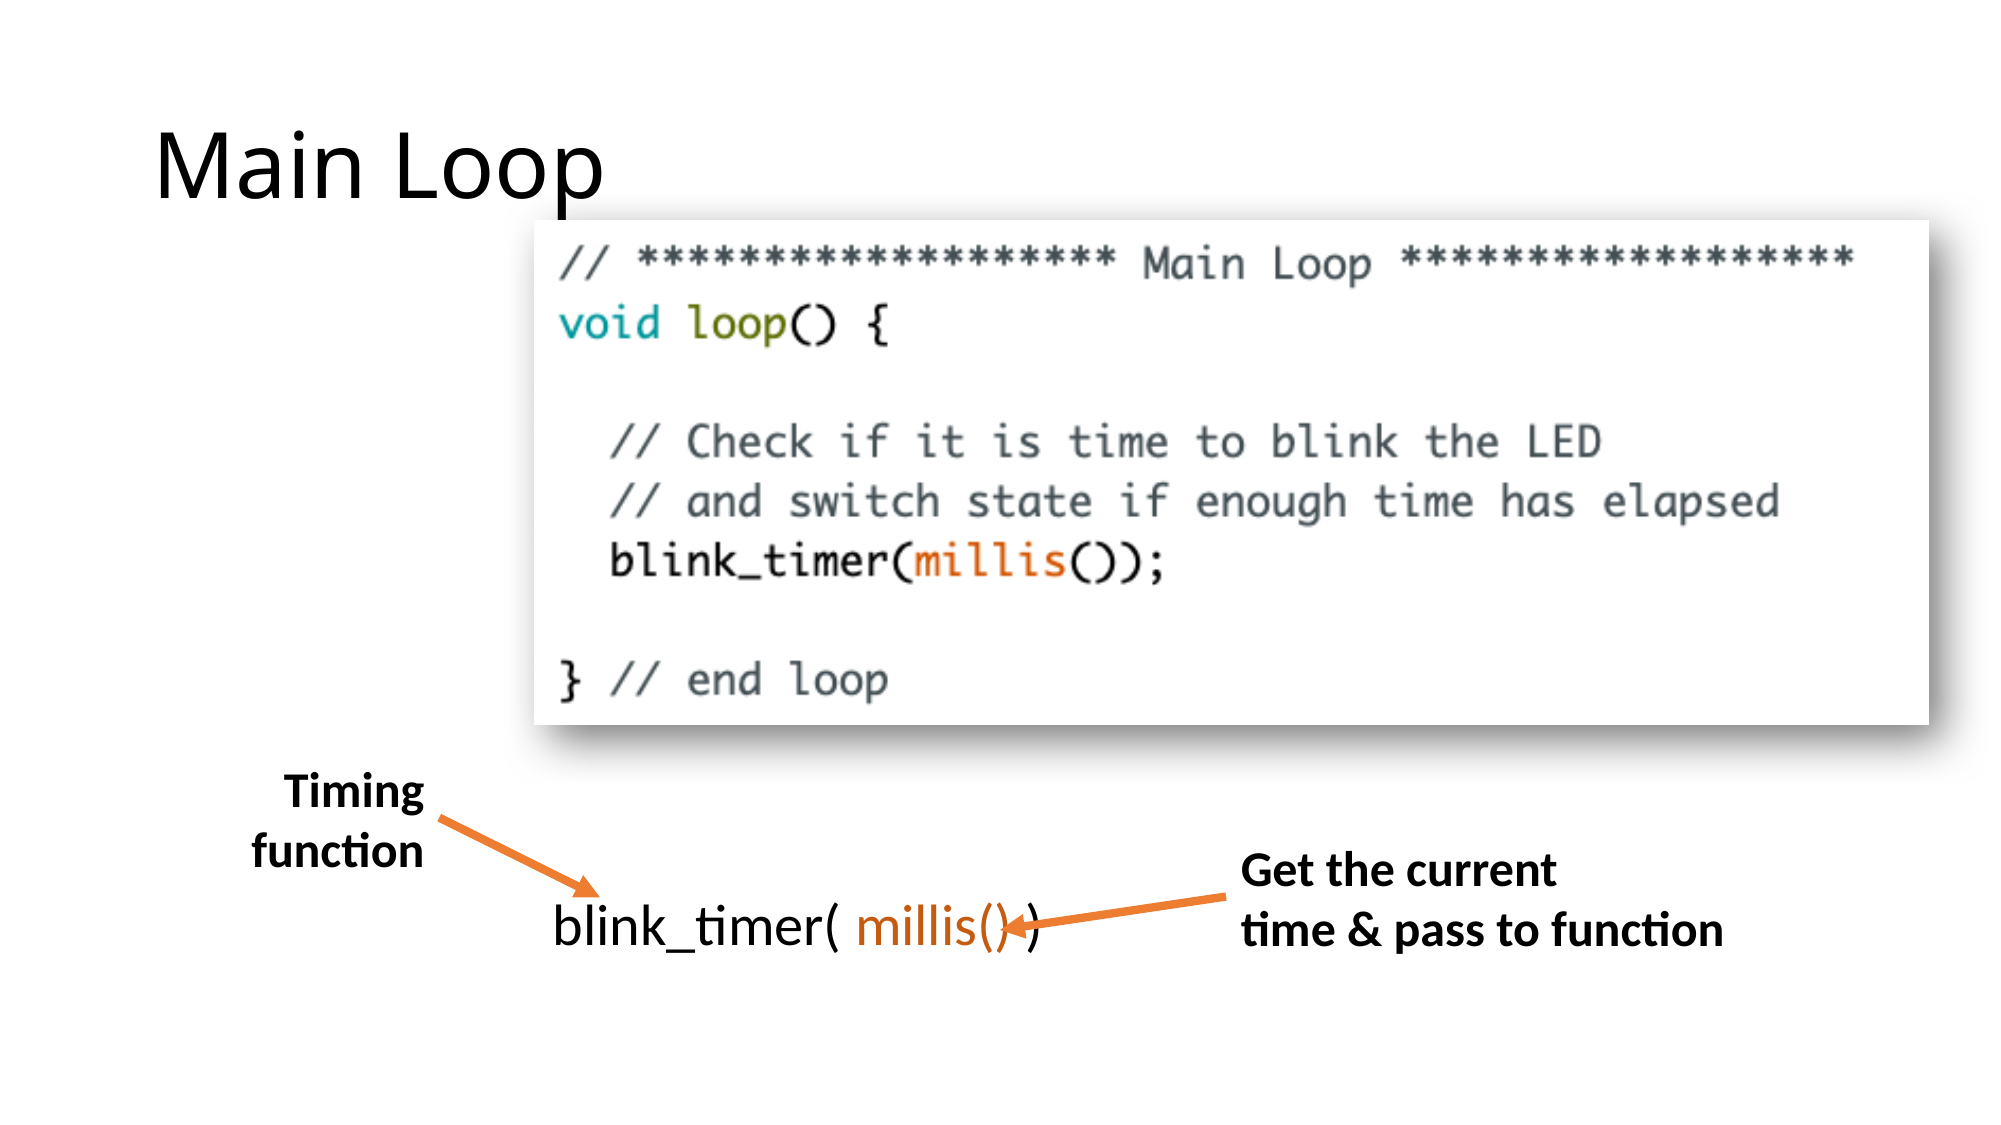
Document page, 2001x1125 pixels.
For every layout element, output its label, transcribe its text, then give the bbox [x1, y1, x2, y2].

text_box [439, 818, 600, 898]
title Main Loop [137, 59, 1863, 278]
text_box Timing function [88, 750, 440, 885]
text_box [999, 897, 1226, 930]
text_box Get the current time & pass to function [1226, 829, 1754, 964]
text_box blink_timer( millis() ) [537, 879, 1059, 965]
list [534, 220, 1929, 725]
